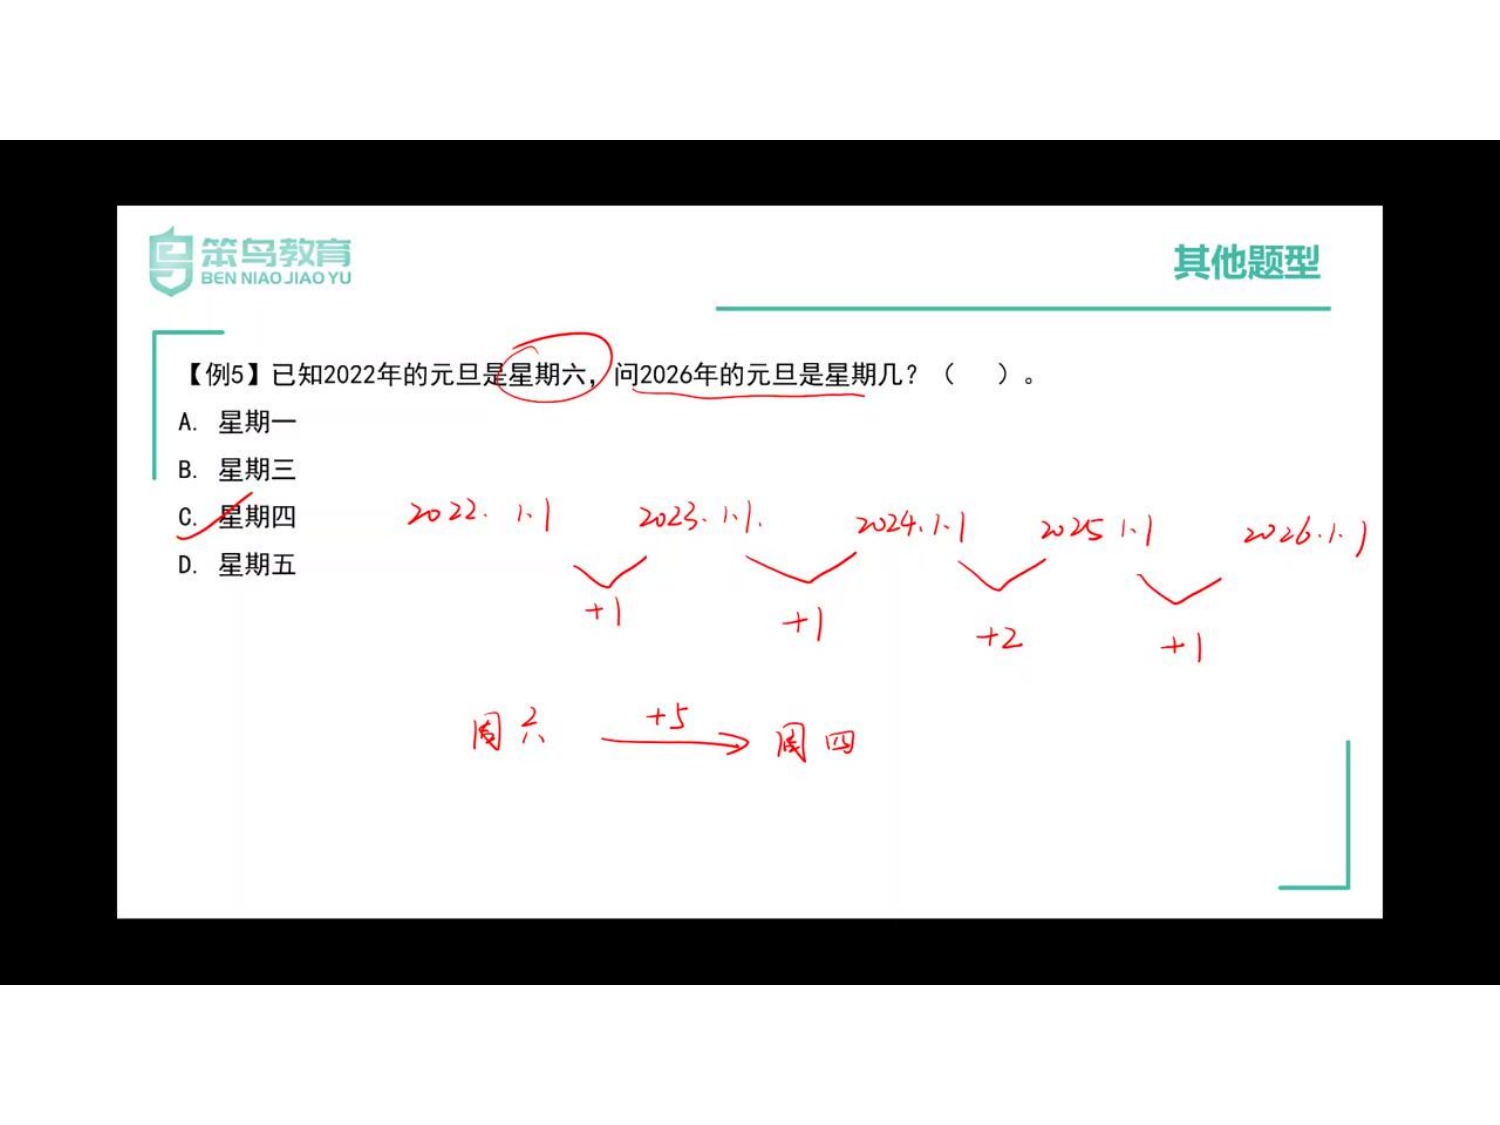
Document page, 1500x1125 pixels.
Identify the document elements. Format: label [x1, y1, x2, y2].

picture [0, 140, 1500, 985]
